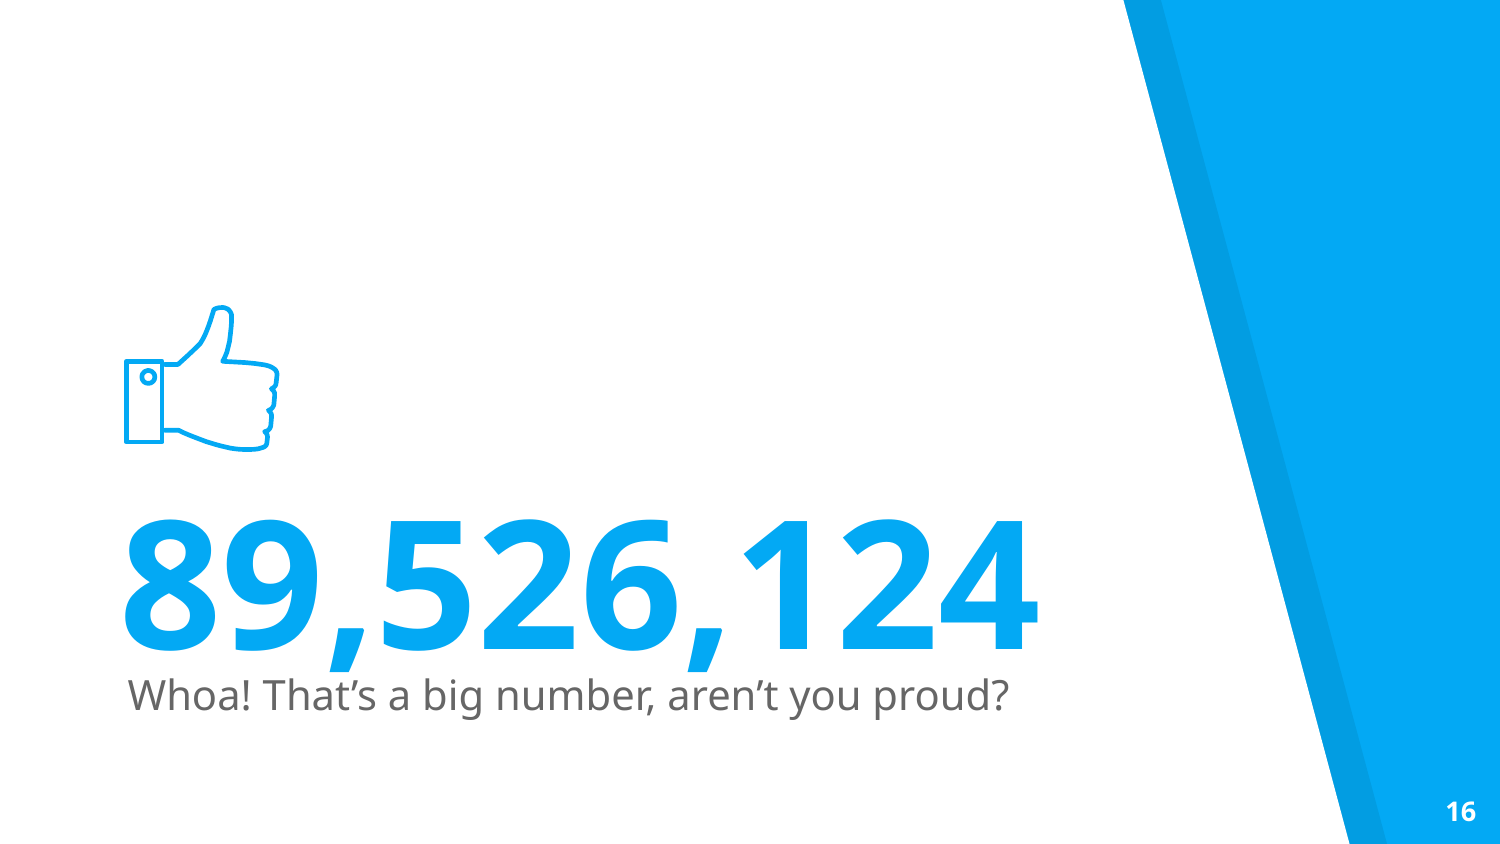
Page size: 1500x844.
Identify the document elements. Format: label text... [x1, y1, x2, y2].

subtitle Whoa! That’s a big number, aren’t you proud? [112, 653, 1120, 783]
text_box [125, 307, 278, 450]
title 89,526,124 [104, 509, 1111, 700]
slide_number ‹#› [1401, 779, 1492, 844]
